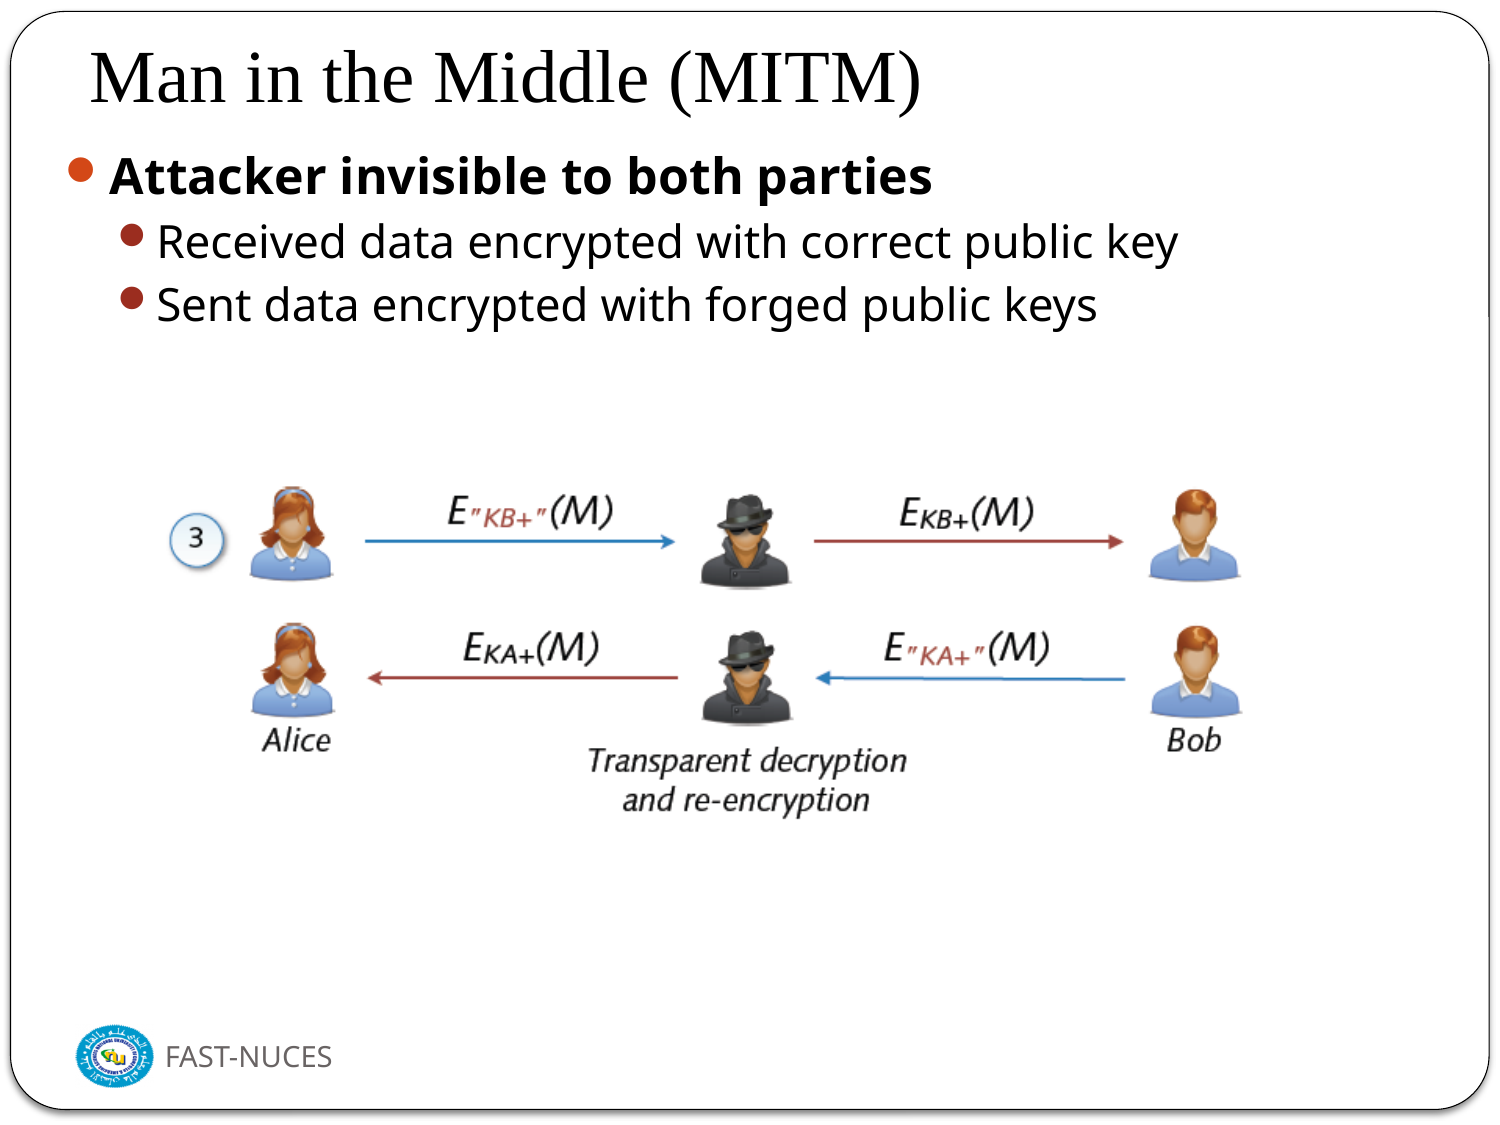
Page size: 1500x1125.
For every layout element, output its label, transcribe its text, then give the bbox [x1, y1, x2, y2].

footer FAST-NUCES [154, 1025, 950, 1088]
picture [91, 1038, 138, 1075]
picture [74, 1024, 154, 1088]
picture [123, 1060, 154, 1088]
list Attacker invisible to both parties Received data encrypted with correct public key Sent data encrypted with forged public keys [50, 137, 1450, 1013]
title Man in the Middle (MITM) [75, 37, 1350, 133]
picture [162, 449, 1268, 827]
